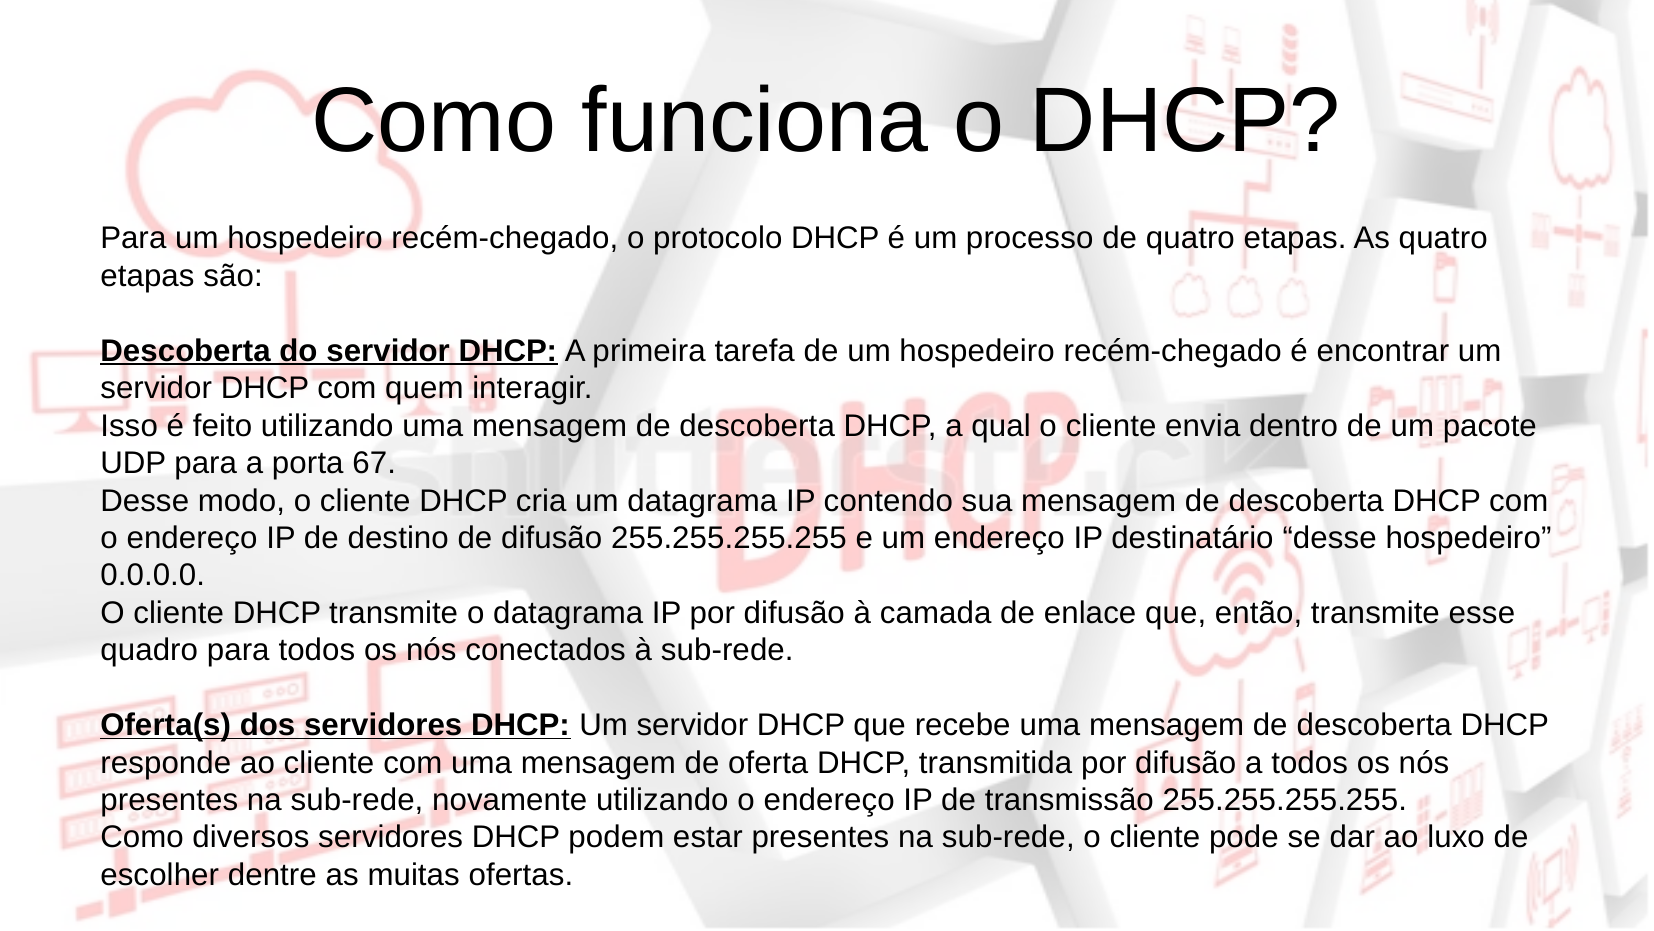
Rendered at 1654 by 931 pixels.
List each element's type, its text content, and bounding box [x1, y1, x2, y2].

text_box Para um hospedeiro recém-chegado, o protocolo DHCP é um processo de quatro etapas. As quatro etapas são: Descoberta do servidor DHCP: A primeira tarefa de um hospedeiro recém-chegado é encontrar um servidor DHCP com quem interagir. Isso é feito utilizando uma mensagem de descoberta DHCP, a qual o cliente envia dentro de um pacote UDP para a porta 67. Desse modo, o cliente DHCP cria um datagrama IP contendo sua mensagem de descoberta DHCP com o endereço IP de destino de difusão 255.255.255.255 e um endereço IP destinatário “desse hospedeiro” 0.0.0.0. O cliente DHCP transmite o datagrama IP por difusão à camada de enlace que, então, transmite esse quadro para todos os nós conectados à sub-rede. Oferta(s) dos servidores DHCP: Um servidor DHCP que recebe uma mensagem de descoberta DHCP responde ao cliente com uma mensagem de oferta DHCP, transmitida por difusão a todos os nós presentes na sub-rede, novamente utilizando o endereço IP de transmissão 255.255.255.255. Como diversos servidores DHCP podem estar presentes na sub-rede, o cliente pode se dar ao luxo de escolher dentre as muitas ofertas. [82, 217, 1571, 839]
text_box Como funciona o DHCP? [82, 37, 1571, 193]
